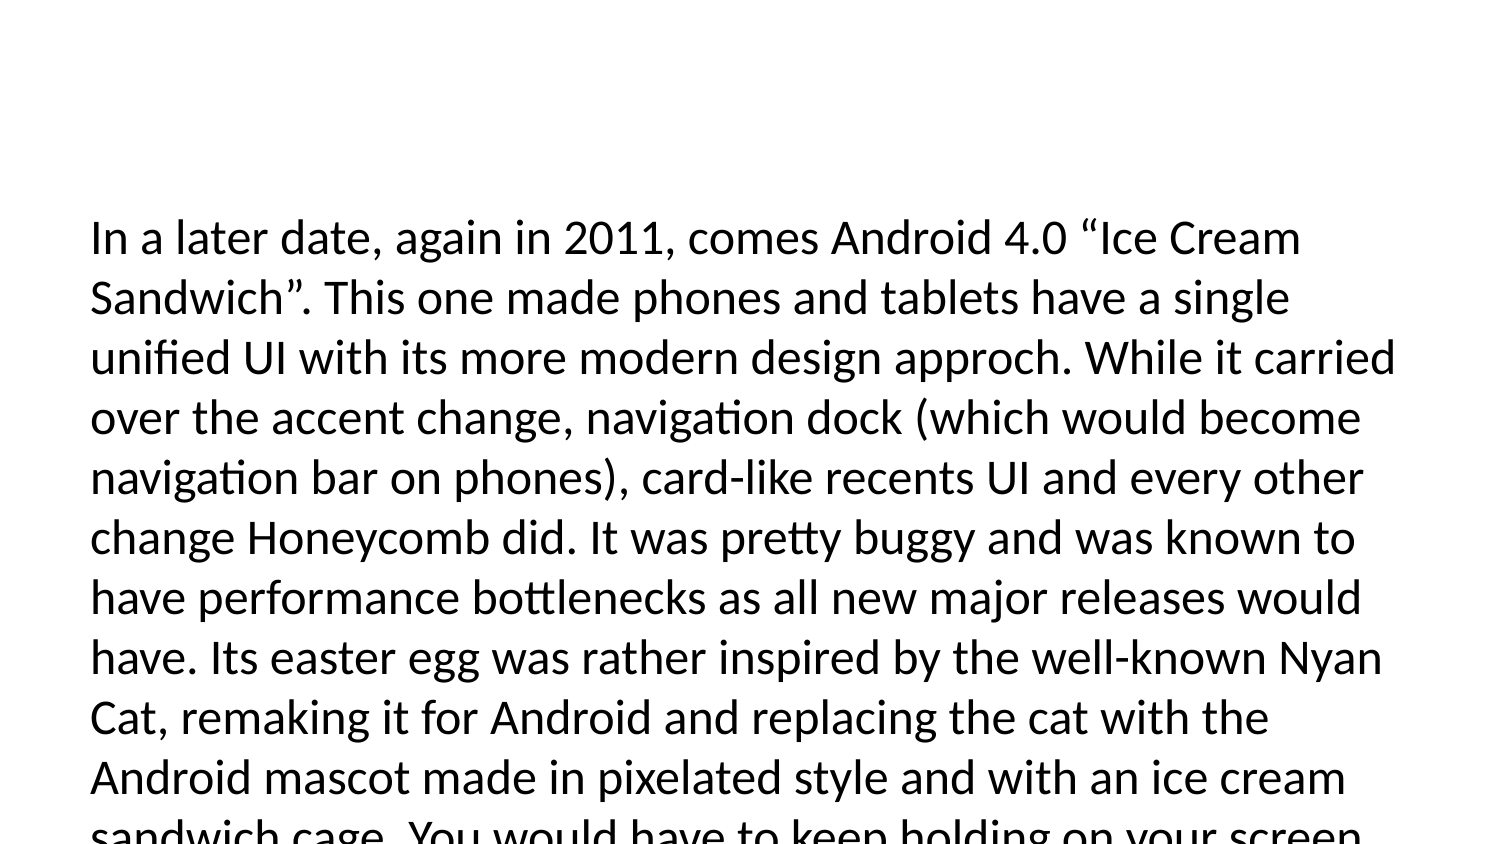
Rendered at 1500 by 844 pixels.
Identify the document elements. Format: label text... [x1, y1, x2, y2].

list In a later date, again in 2011, comes Android 4.0 “Ice Cream Sandwich”. This one made phones and tablets have a single unified UI with its more modern design approch. While it carried over the accent change, navigation dock (which would become navigation bar on phones), card-like recents UI and every other change Honeycomb did. It was pretty buggy and was known to have performance bottlenecks as all new major releases would have. Its easter egg was rather inspired by the well-known Nyan Cat, remaking it for Android and replacing the cat with the Android mascot made in pixelated style and with an ice cream sandwich cage. You would have to keep holding on your screen for it to appear as your phone vibrates stronger and stronger the more the Android grows. If you just tap, it would say “Android 4.0: Ice Cream Sandwich” in a toast. [75, 196, 1425, 754]
